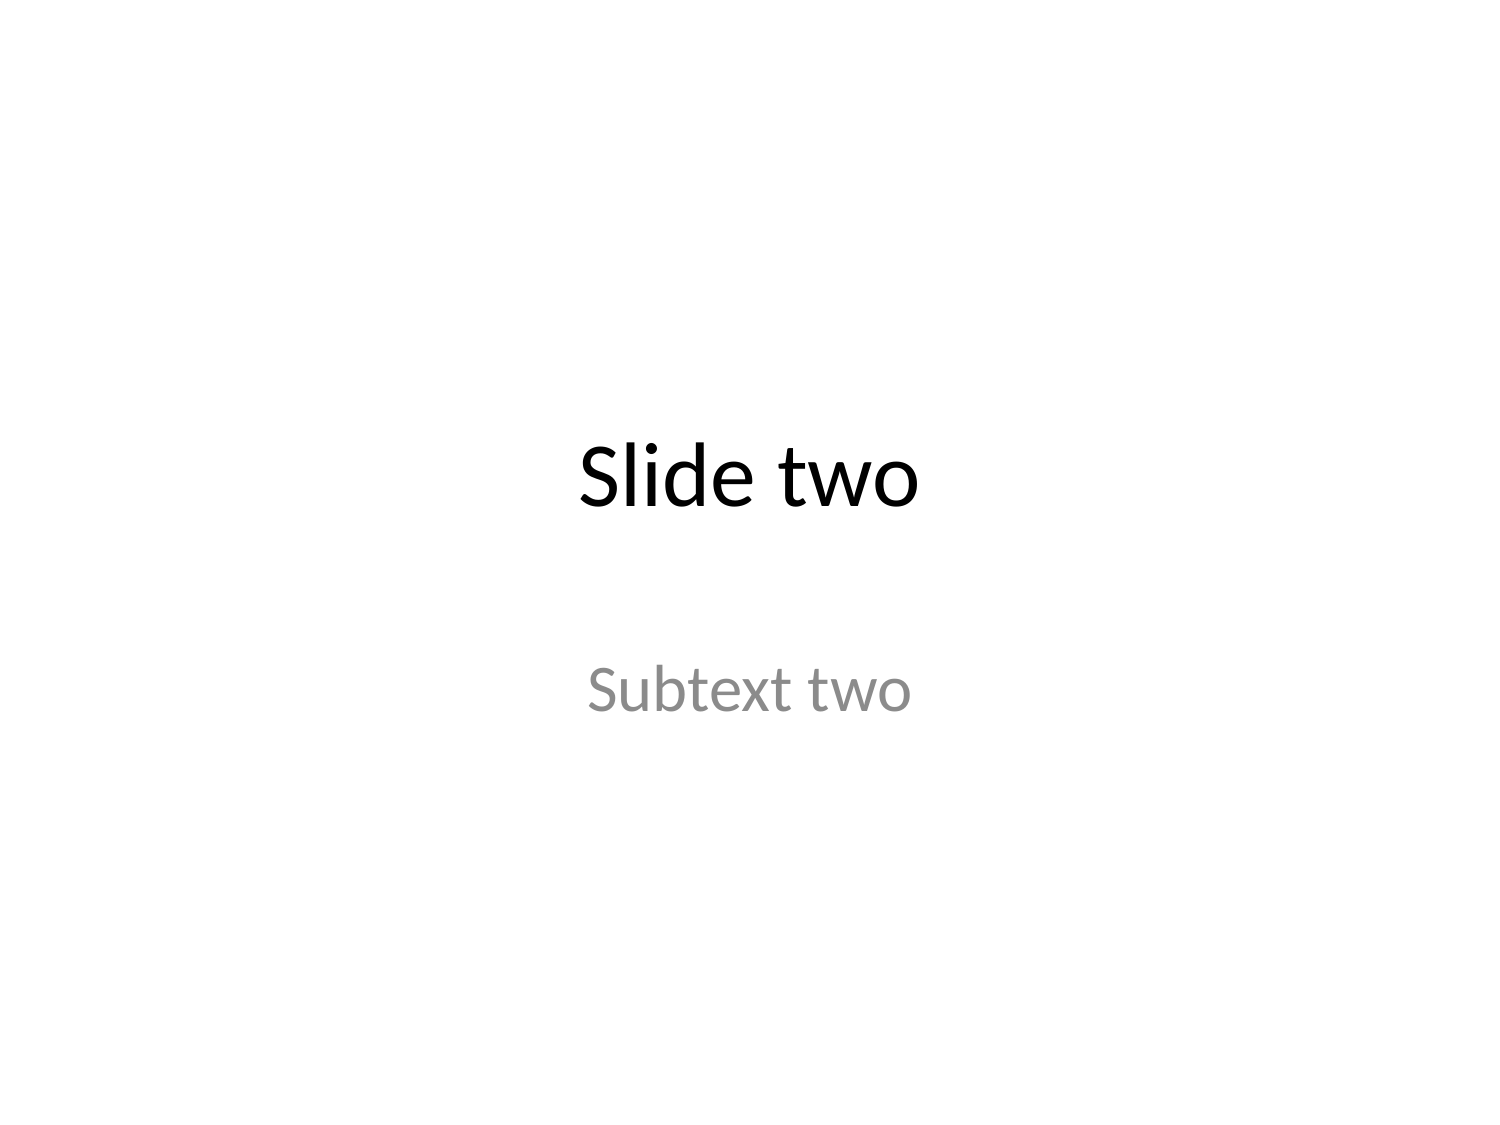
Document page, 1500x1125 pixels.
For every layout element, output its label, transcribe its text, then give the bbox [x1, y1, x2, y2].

subtitle Subtext two [225, 637, 1275, 925]
title Slide two [112, 349, 1388, 591]
